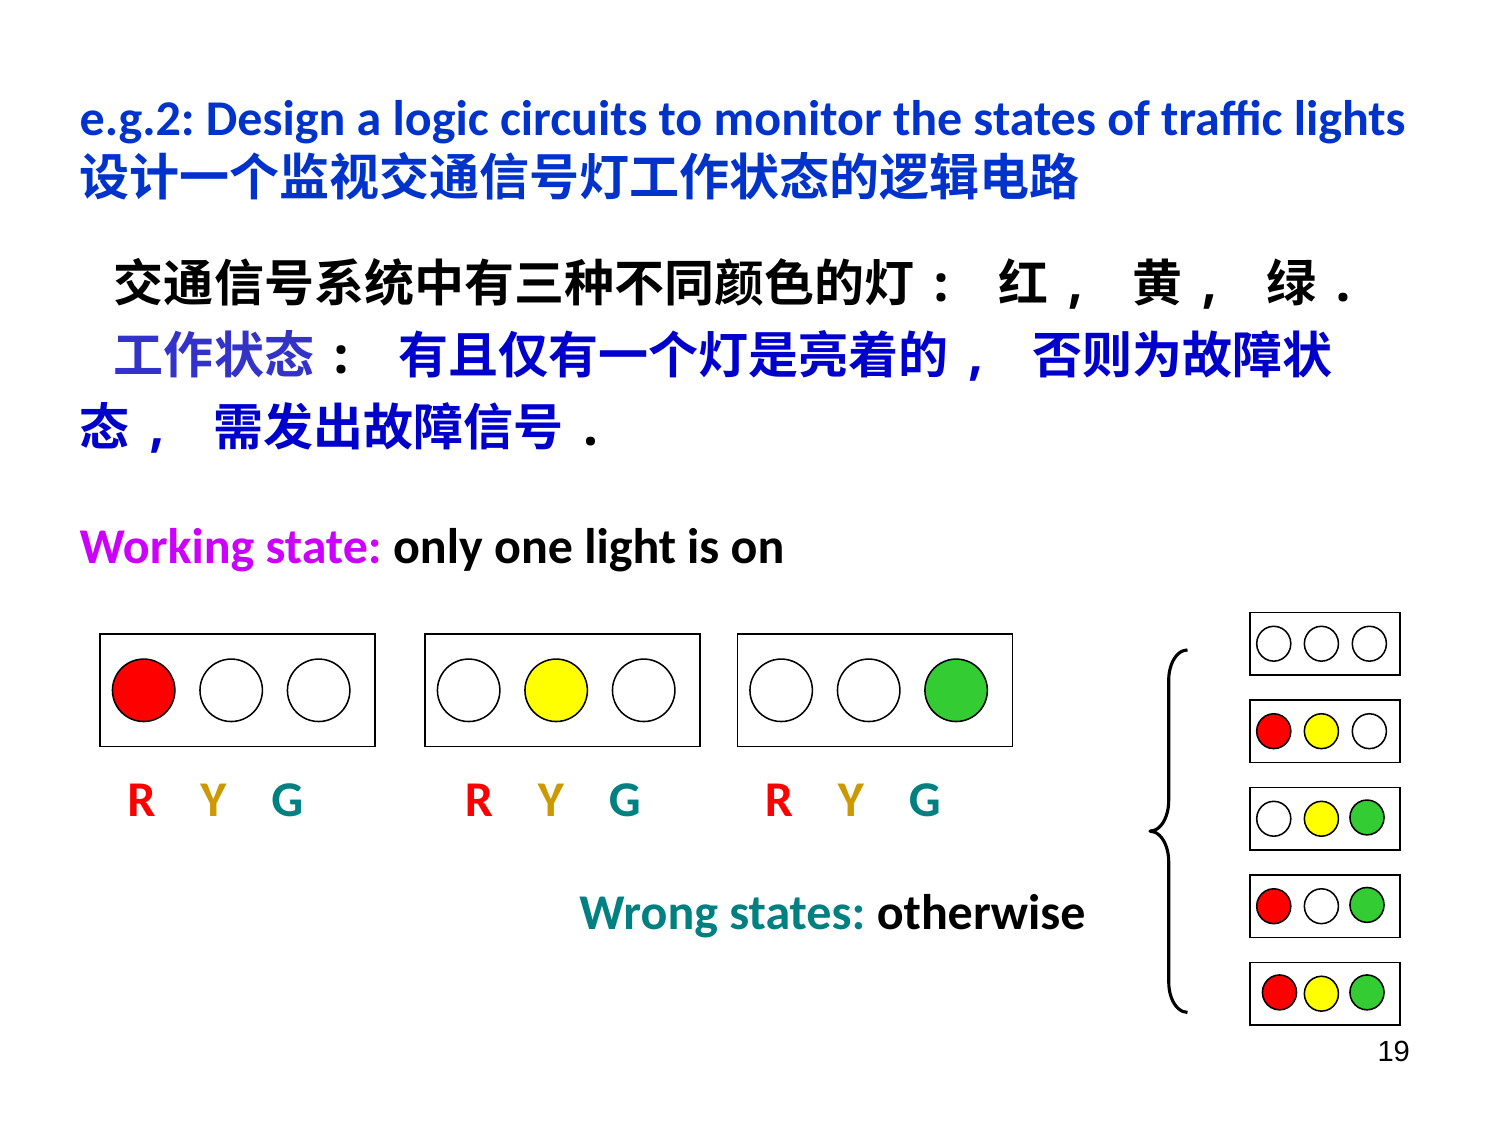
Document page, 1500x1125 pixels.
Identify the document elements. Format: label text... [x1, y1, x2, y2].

slide_number 19 [1074, 1024, 1425, 1103]
text_box [1149, 649, 1188, 1013]
text_box 交通信号系统中有三种不同颜色的灯: 红, 黄, 绿. 工作状态: 有且仅有一个灯是亮着的, 否则为故障状态, 需发出故障信号. [64, 231, 1415, 463]
text_box R Y G [450, 759, 713, 834]
text_box Wrong states: otherwise [564, 872, 1101, 948]
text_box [1249, 612, 1401, 676]
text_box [1249, 962, 1401, 1026]
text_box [1249, 874, 1401, 938]
text_box R Y G [750, 759, 1013, 834]
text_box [1249, 787, 1401, 851]
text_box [737, 633, 1013, 747]
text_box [99, 633, 376, 747]
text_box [424, 633, 701, 747]
text_box Working state: only one light is on [64, 506, 800, 582]
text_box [1249, 699, 1401, 763]
text_box e.g.2: Design a logic circuits to monitor the states of traffic lights 设计一个监视交通信号灯工作状态的逻辑电路 [64, 78, 1453, 213]
text_box R Y G [112, 759, 375, 834]
